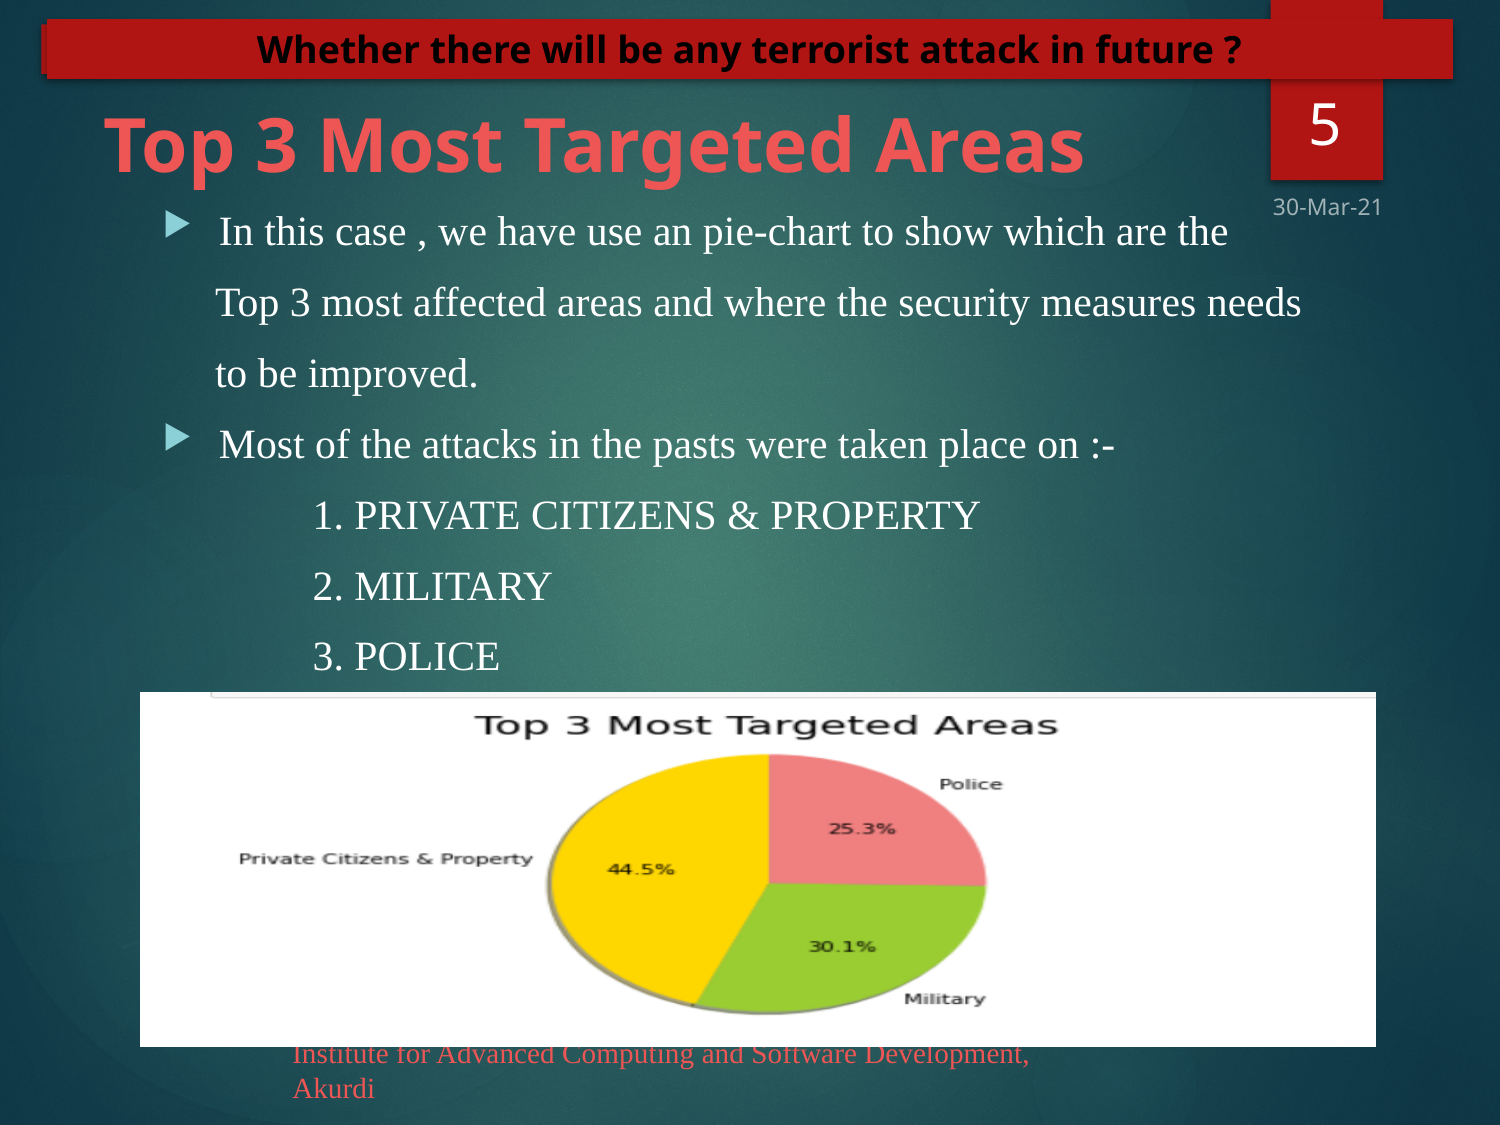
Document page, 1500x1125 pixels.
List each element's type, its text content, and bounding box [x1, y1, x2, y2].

text_box Whether there will be any terrorist attack in future ? [47, 19, 1453, 79]
list In this case , we have use an pie-chart to show which are the Top 3 most affected areas and where the security measures needs to be improved. Most of the attacks in the pasts were taken place on :- 1. PRIVATE CITIZENS & PROPERTY 2. MILITARY 3. POLICE [147, 196, 1423, 1035]
slide_number 30-Mar-21 [1257, 184, 1453, 338]
picture [140, 692, 1377, 1048]
title Top 3 Most Targeted Areas [88, 90, 1415, 197]
text_box Institute for Advanced Computing and Software Development, Akurdi [277, 1055, 1137, 1103]
slide_number 5 [1273, 88, 1378, 175]
